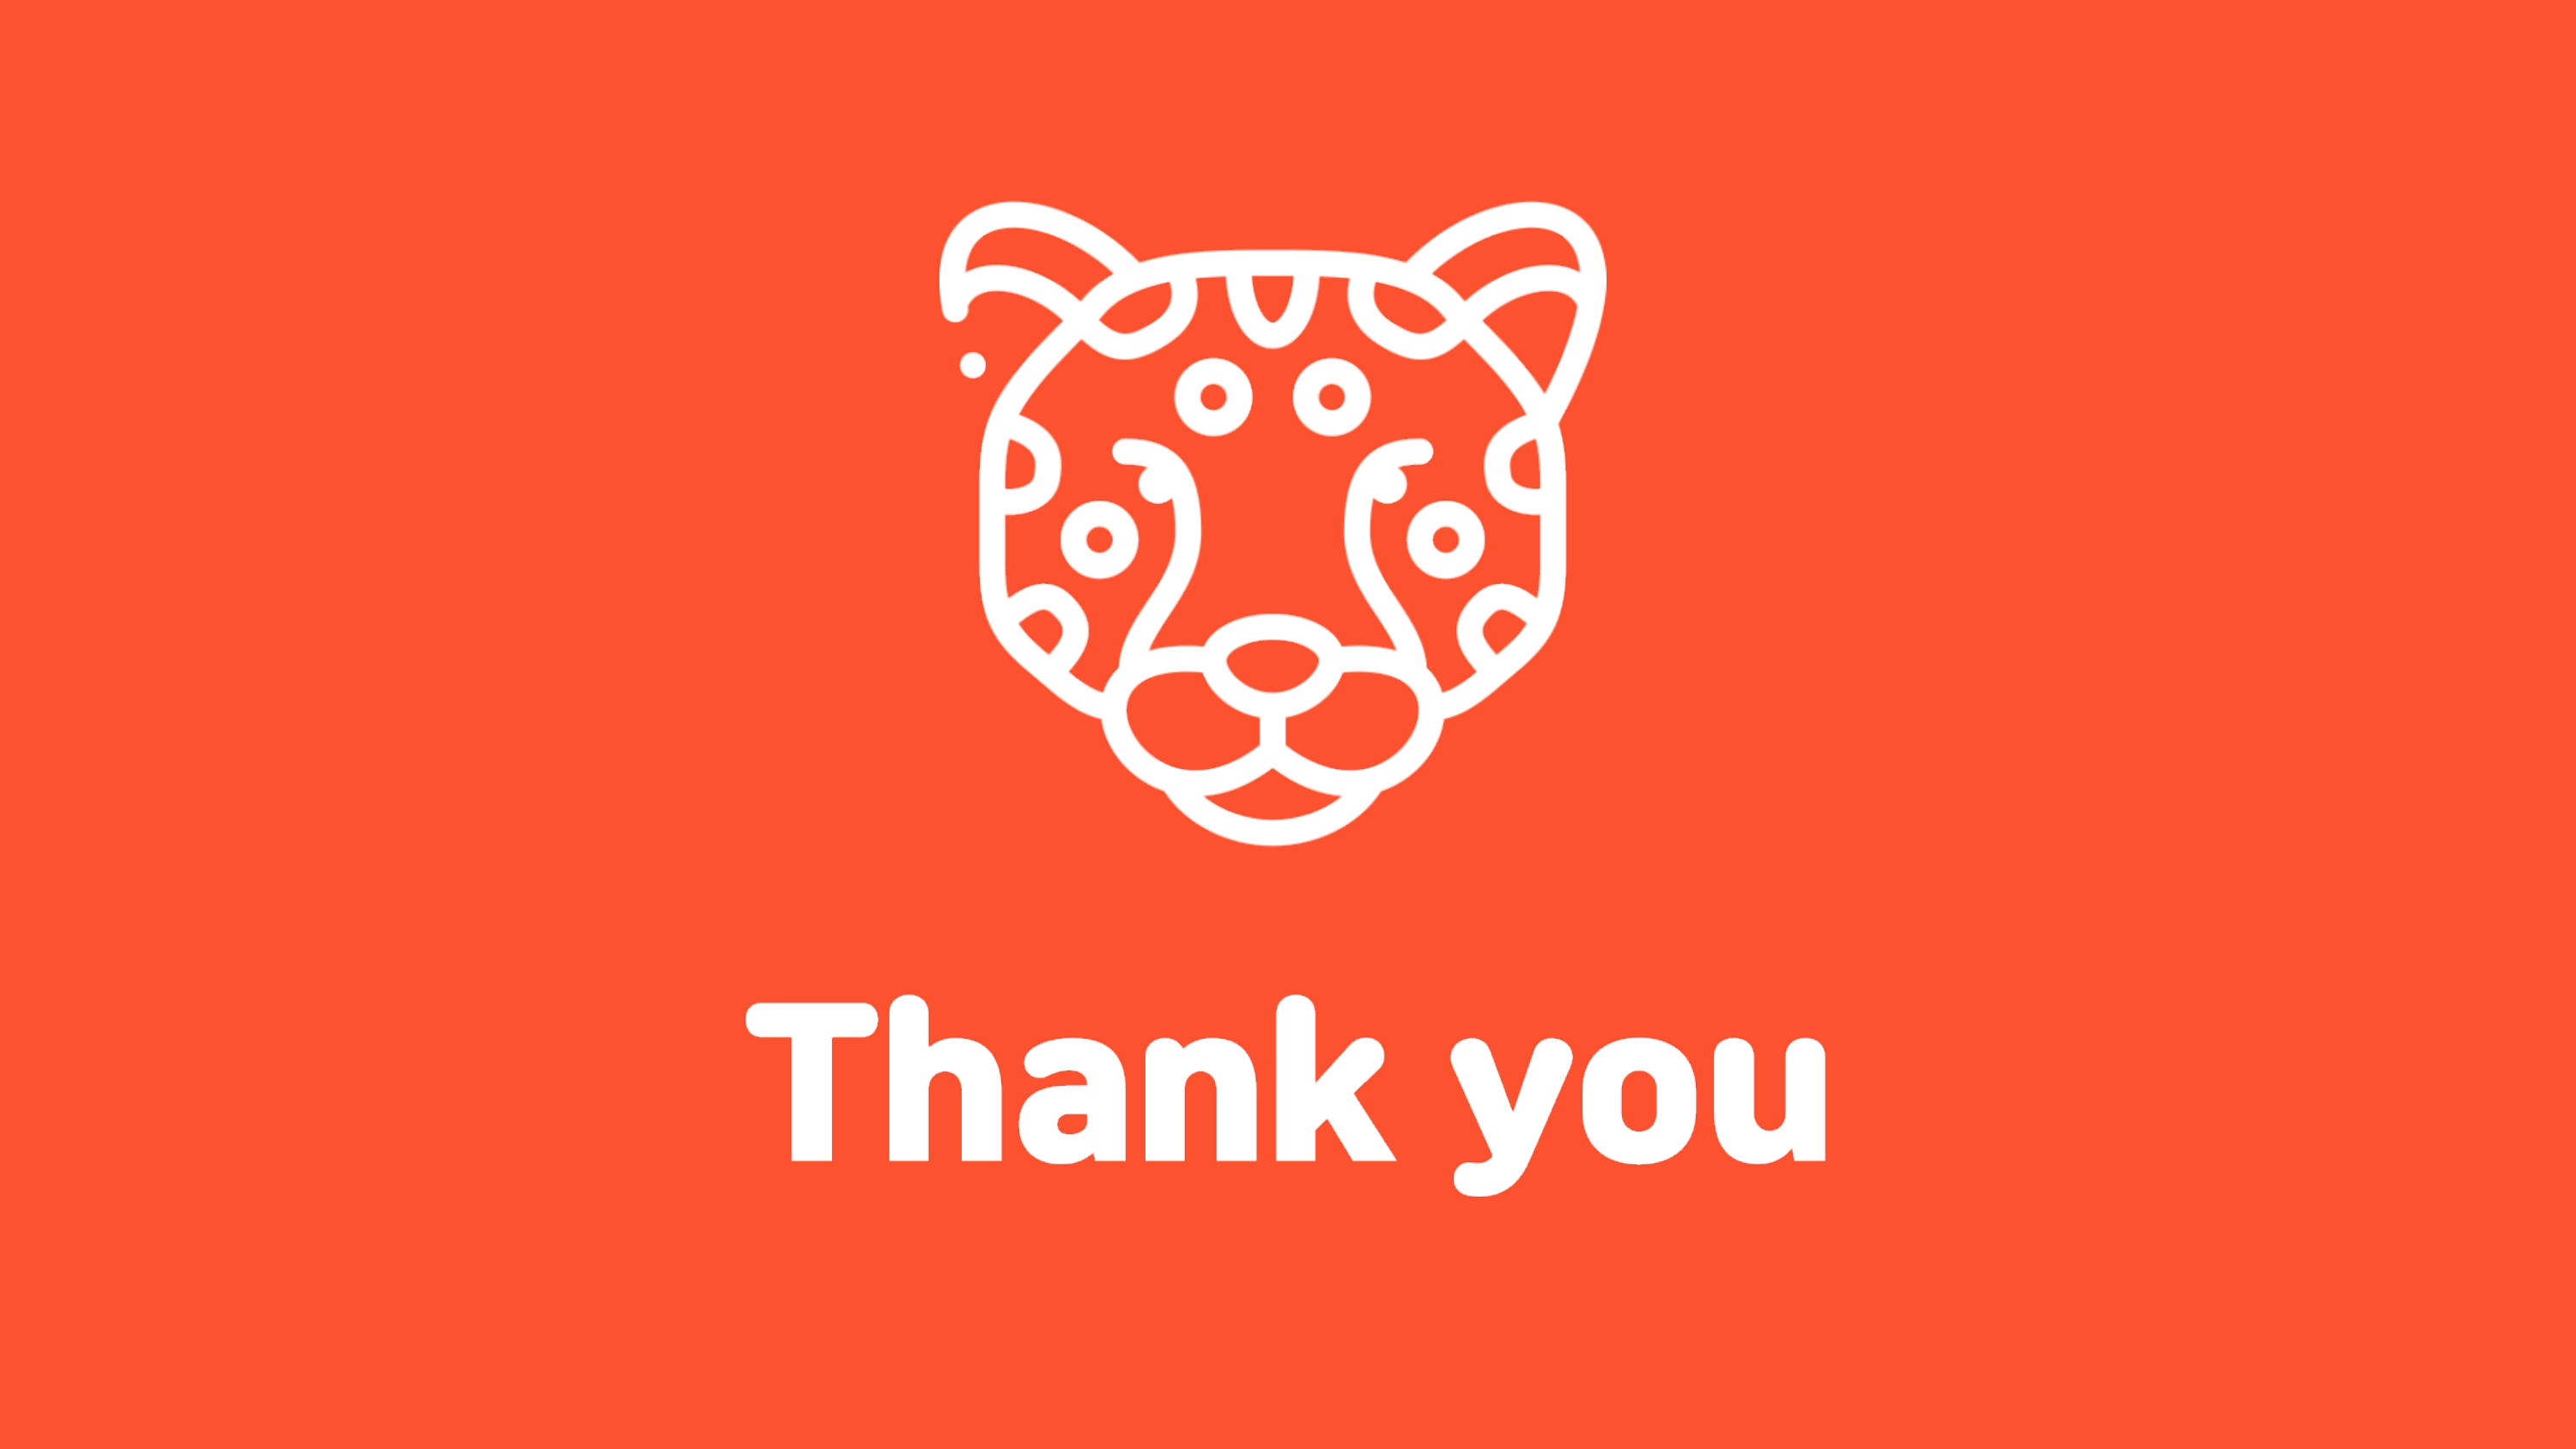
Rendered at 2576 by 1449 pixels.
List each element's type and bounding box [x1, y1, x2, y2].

picture [715, 917, 1916, 1286]
text_box [939, 191, 1607, 858]
